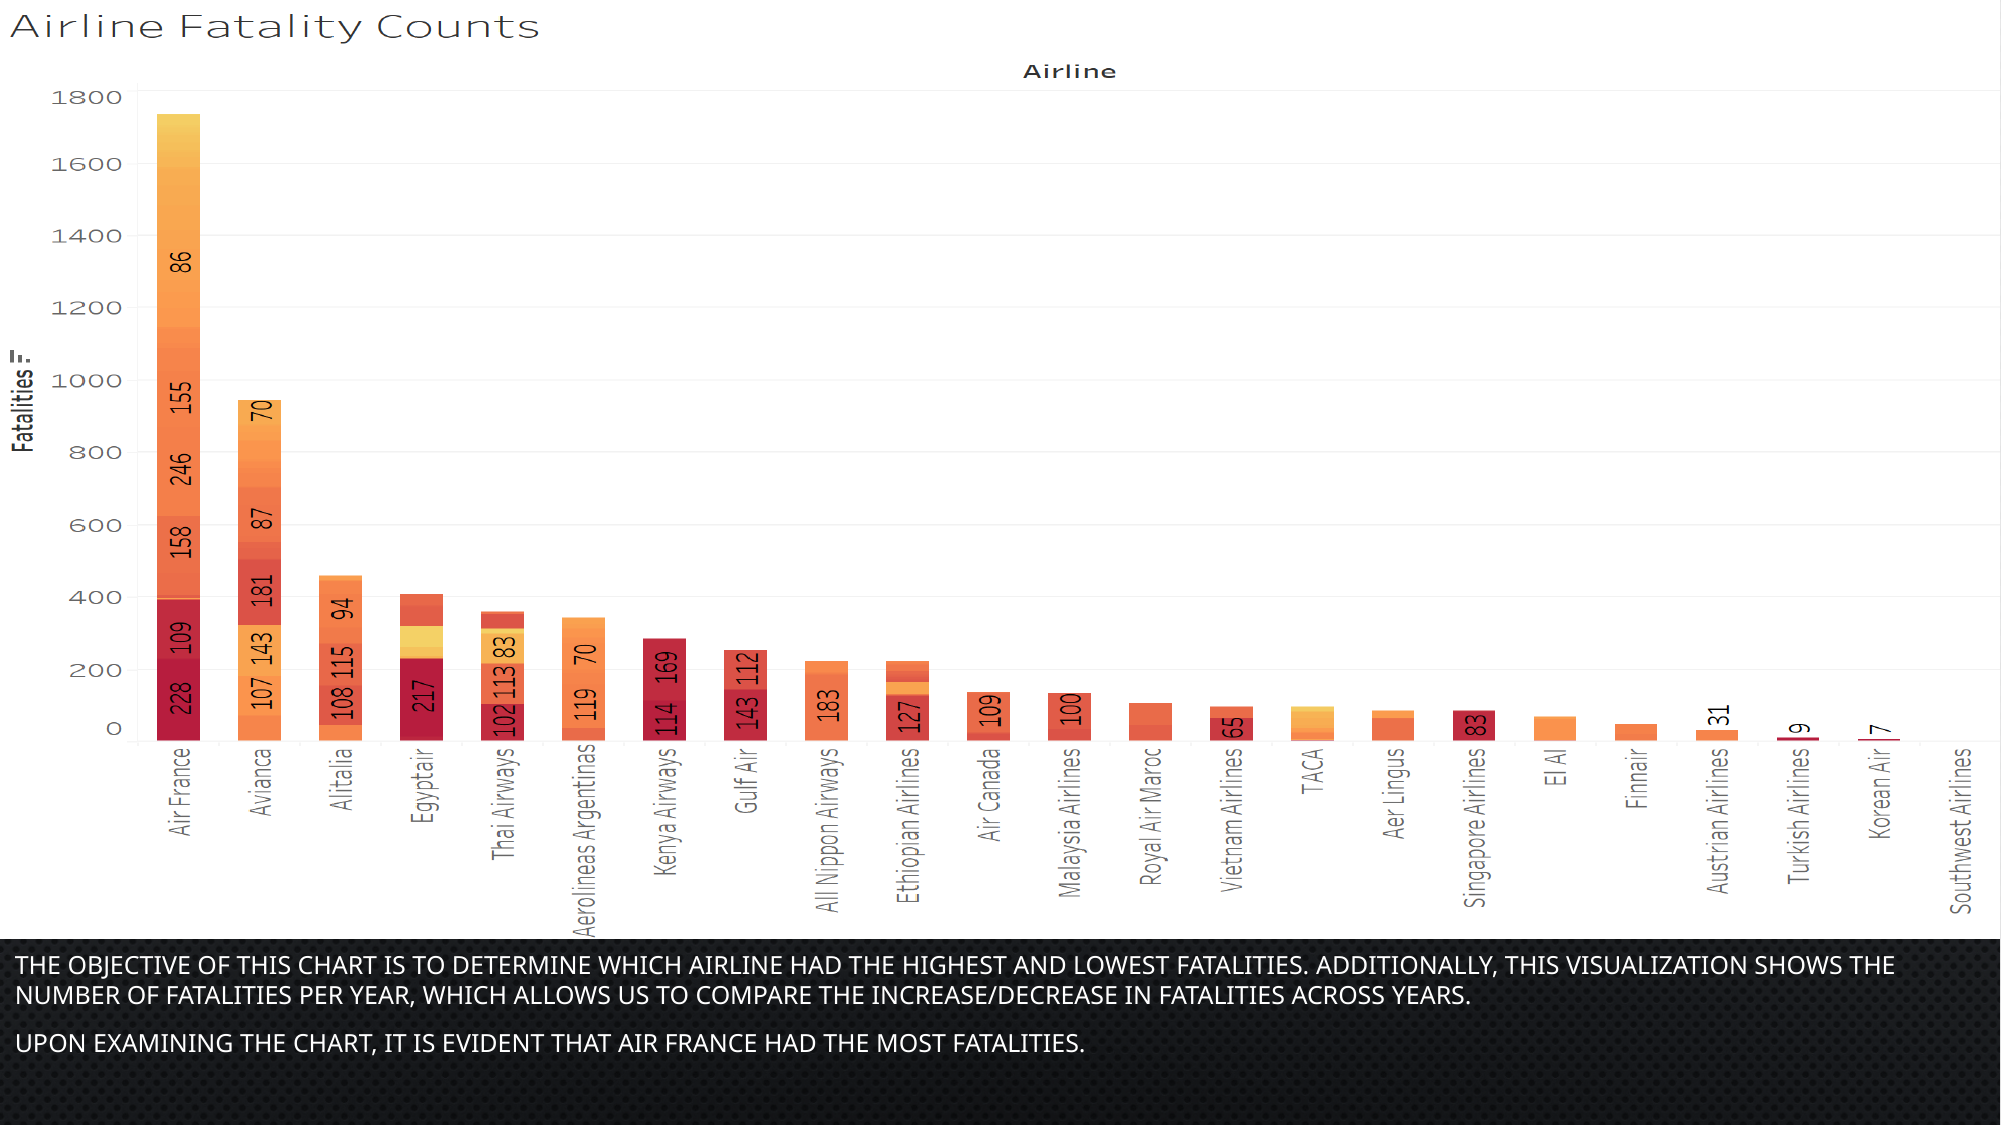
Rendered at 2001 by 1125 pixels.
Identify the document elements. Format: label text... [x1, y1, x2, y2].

picture [0, 0, 2000, 940]
text_box the objective of this chart is to determine which airline had the highest and lowest fatalities. additionally, this visualization shows the number of fatalities per year, which allows us to compare the increase/decrease in fatalities across years. upon examining the chart, it is evident that Air France had the most fatalities. [0, 942, 1967, 1065]
